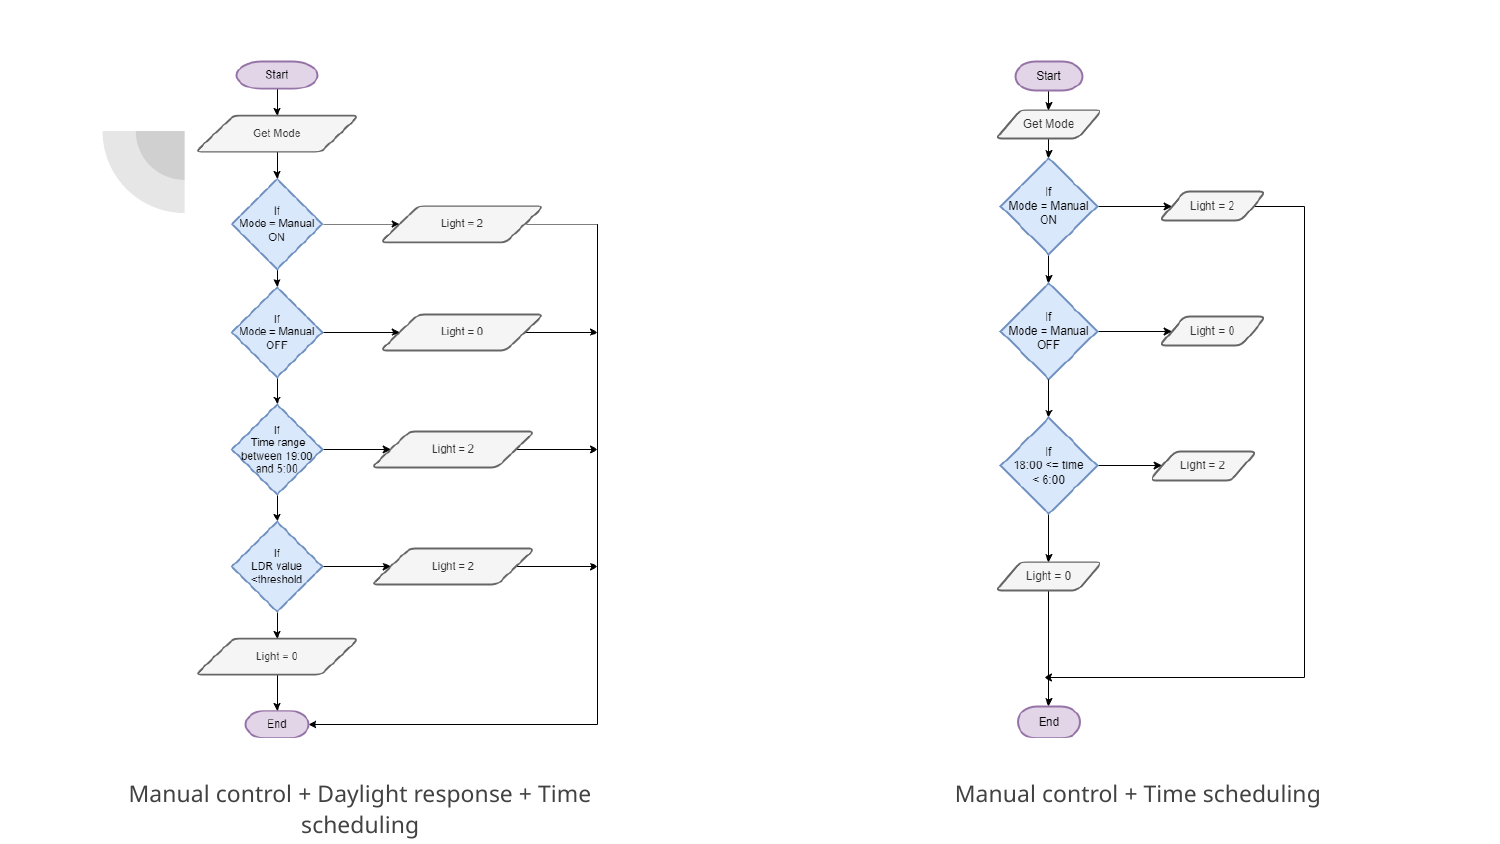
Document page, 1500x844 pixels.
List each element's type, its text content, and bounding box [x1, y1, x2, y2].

text_box Manual control + Daylight response + Time scheduling [64, 760, 656, 844]
picture [994, 60, 1312, 738]
picture [194, 60, 605, 738]
text_box Manual control + Time scheduling [926, 760, 1350, 822]
